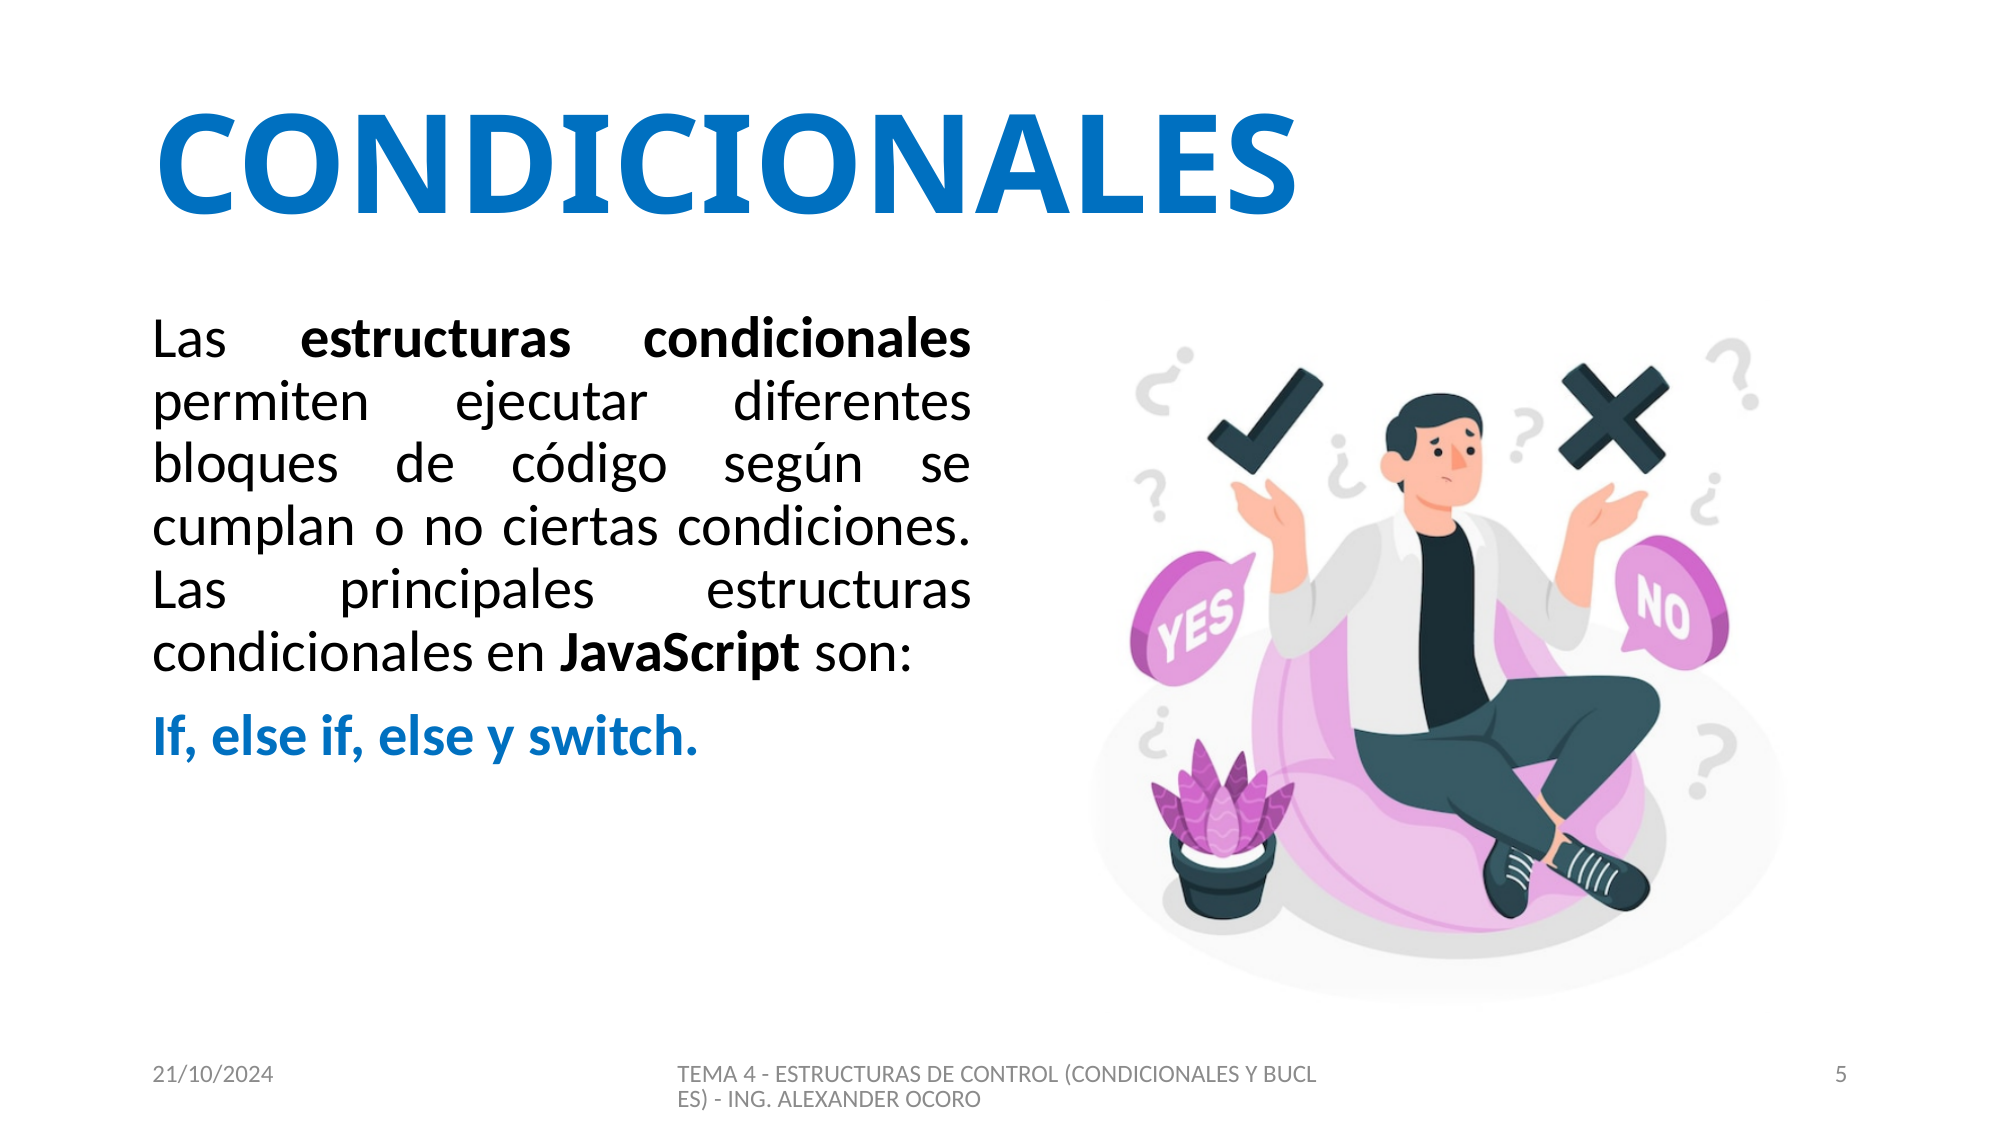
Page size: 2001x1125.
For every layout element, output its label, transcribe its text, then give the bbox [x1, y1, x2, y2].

title CONDICIONALES [137, 59, 1863, 278]
slide_number 5 [1412, 1042, 1863, 1103]
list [1080, 299, 1795, 1014]
footer TEMA 4 - ESTRUCTURAS DE CONTROL (CONDICIONALES Y BUCLES) - ING. ALEXANDER OCORO [662, 1042, 1338, 1103]
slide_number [137, 1042, 588, 1103]
list Las estructuras condicionales permiten ejecutar diferentes bloques de código según se cumplan o no ciertas condiciones. Las principales estructuras condicionales en JavaScript son: If, else if, else y switch. [137, 299, 988, 1014]
